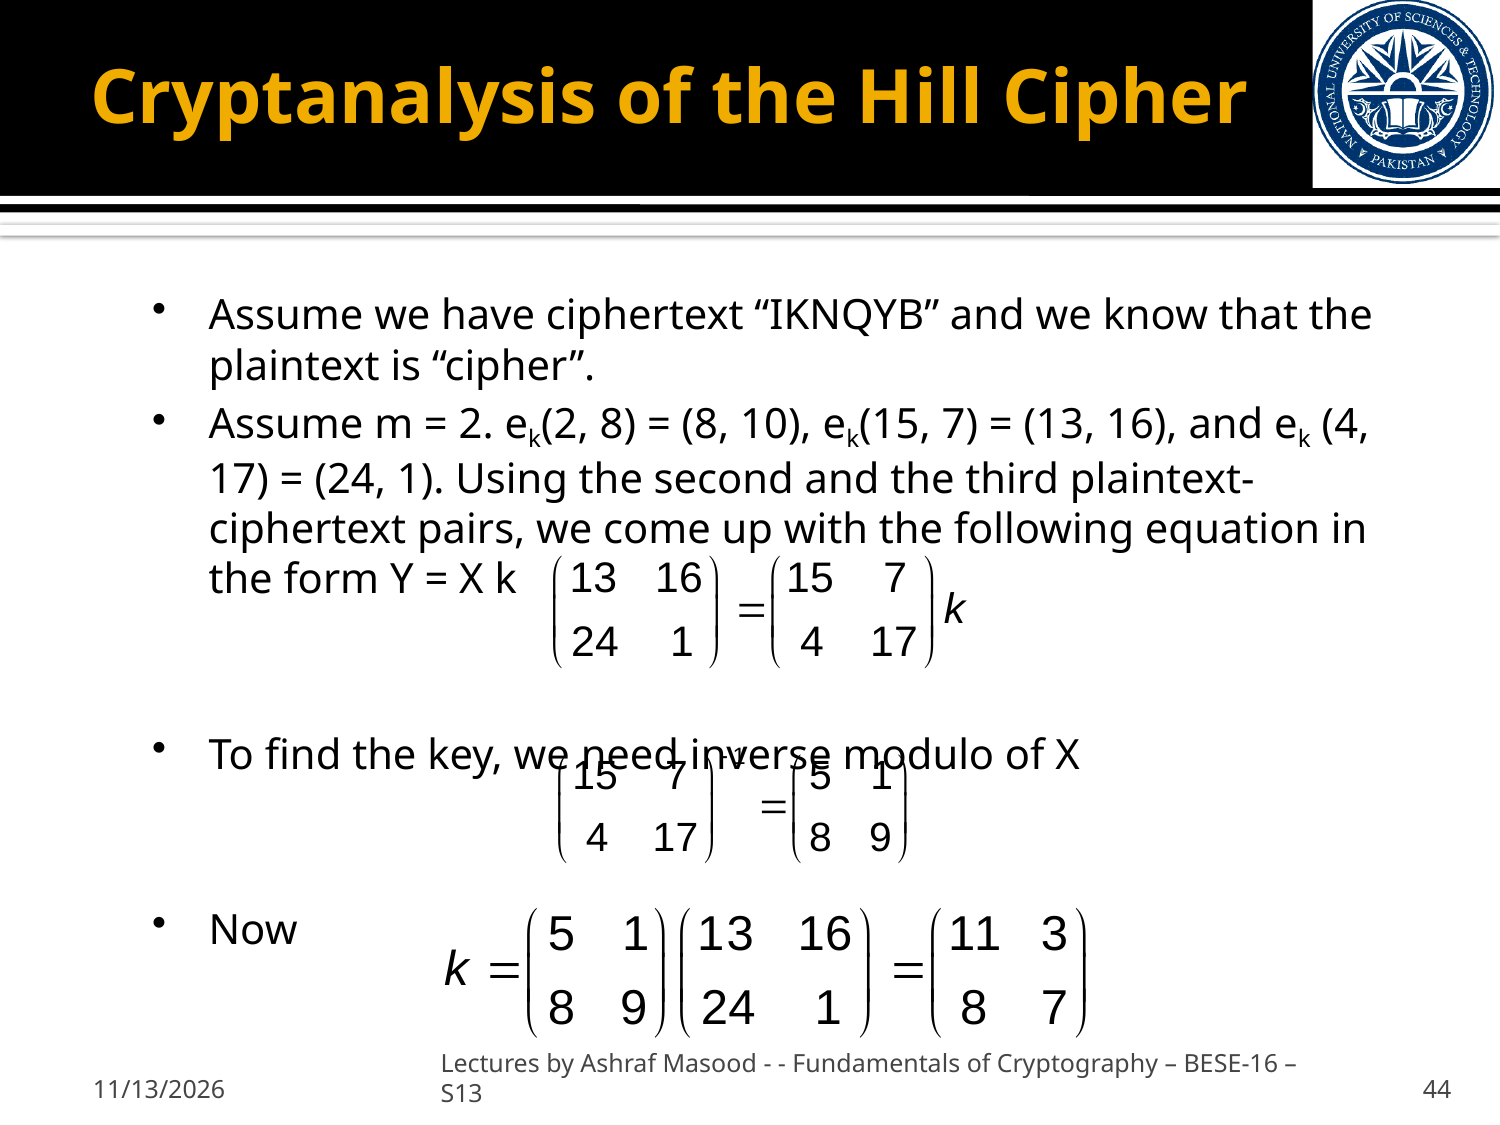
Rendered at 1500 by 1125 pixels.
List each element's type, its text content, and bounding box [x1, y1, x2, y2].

footer Lectures by Ashraf Masood - - Fundamentals of Cryptography – BESE-16 –S13 [433, 1062, 1337, 1108]
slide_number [75, 1062, 425, 1108]
picture [1312, 0, 1500, 188]
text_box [549, 737, 918, 871]
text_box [437, 899, 1100, 1048]
title Cryptanalysis of the Hill Cipher [75, 12, 1313, 175]
text_box [74, 96, 1438, 200]
text_box Assume we have ciphertext “IKNQYB” and we know that the plaintext is “cipher”. Assume m = 2. ek(2, 8) = (8, 10), ek(15, 7) = (13, 16), and ek (4, 17) = (24, 1). Using the second and the third plaintext-ciphertext pairs, we come up with the following equation in the form Y = X k To find the key, we need inverse modulo of X Now [137, 280, 1413, 1125]
slide_number 44 [1345, 1062, 1467, 1108]
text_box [544, 548, 975, 677]
